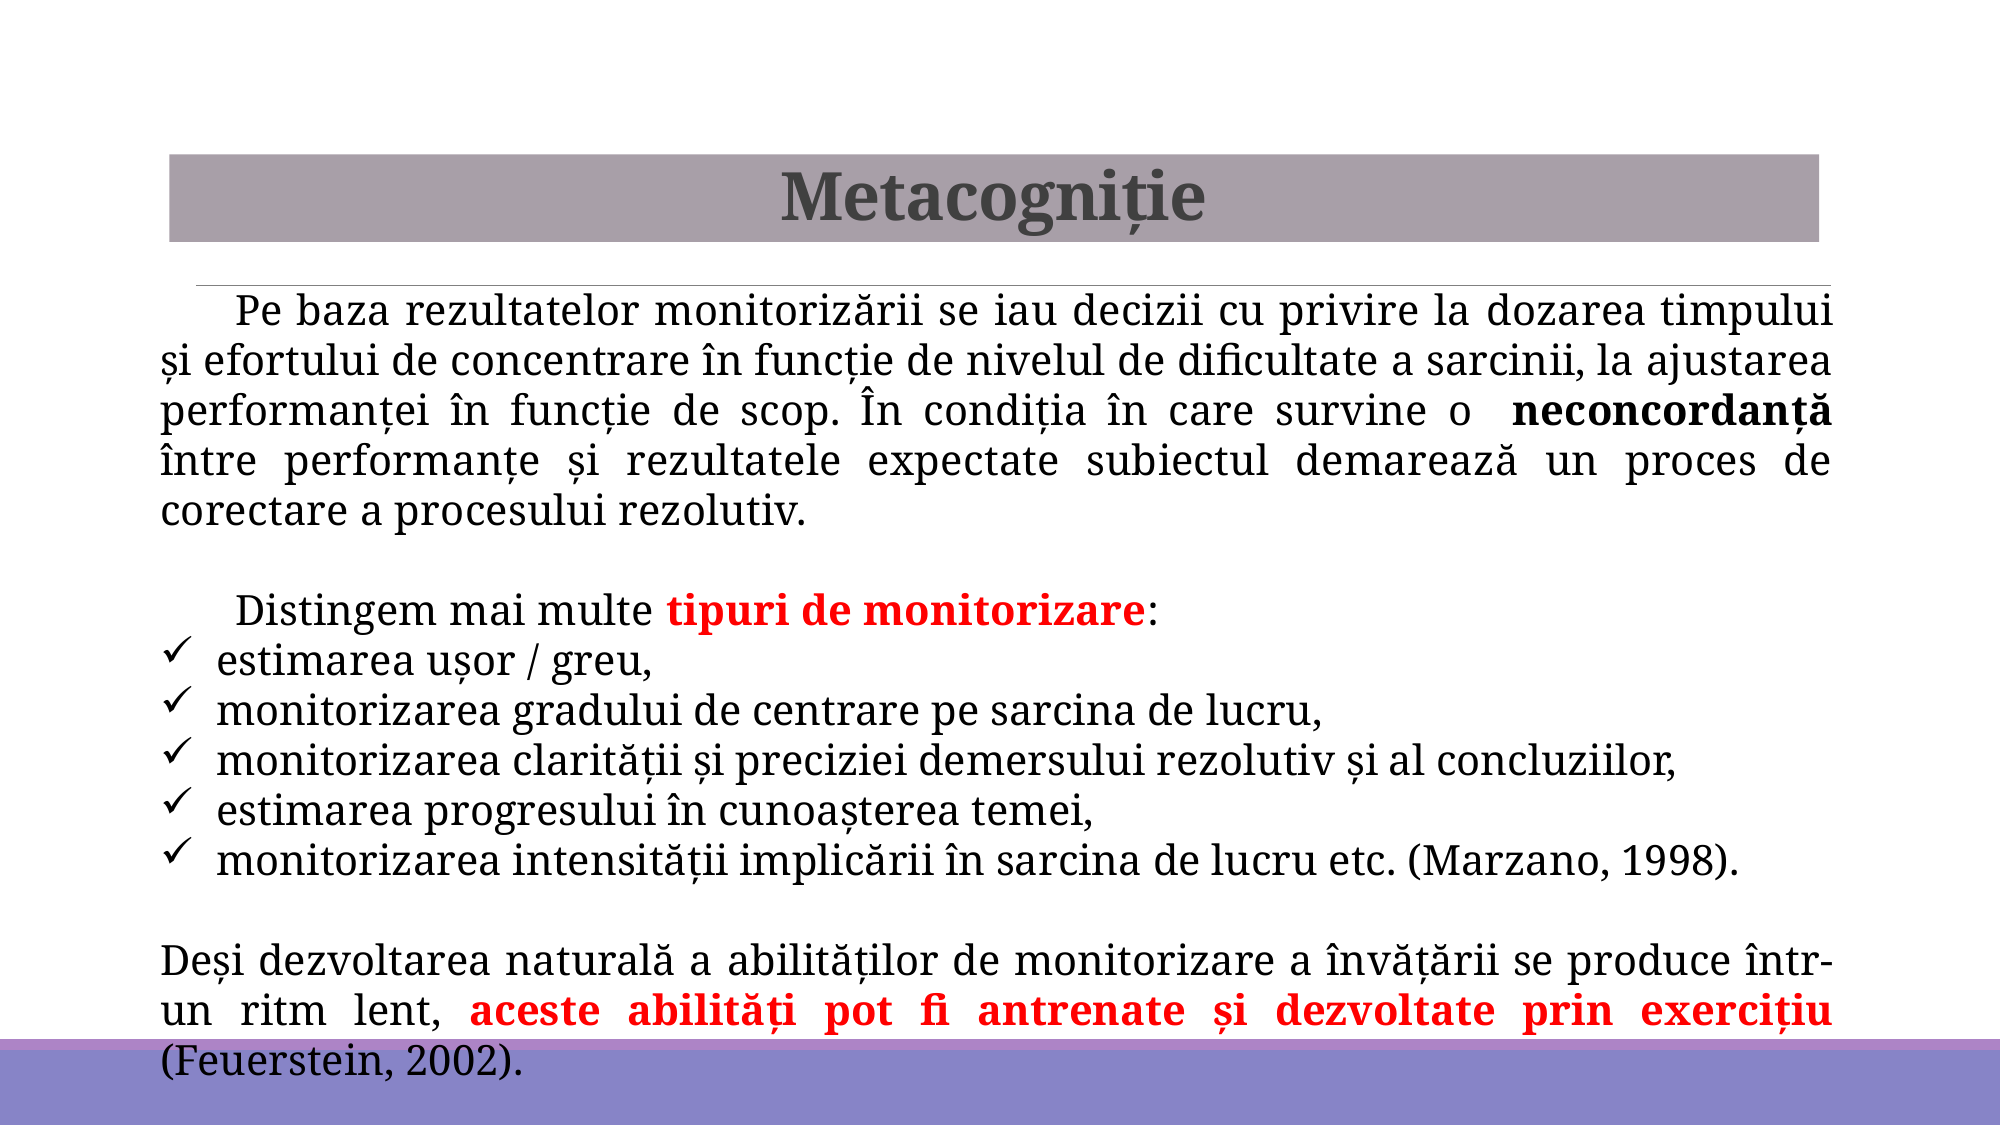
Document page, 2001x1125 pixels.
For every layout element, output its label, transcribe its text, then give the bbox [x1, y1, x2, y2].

text_box Pe baza rezultatelor monitorizării se iau decizii cu privire la dozarea timpului şi efortului de concentrare în funcţie de nivelul de dificultate a sarcinii, la ajustarea performanţei în funcţie de scop. În condiţia în care survine o neconcordanţă între performanţe şi rezultatele expectate subiectul demarează un proces de corectare a procesului rezolutiv. Distingem mai multe tipuri de monitorizare: estimarea uşor / greu, monitorizarea gradului de centrare pe sarcina de lucru, monitorizarea clarităţii şi preciziei demersului rezolutiv şi al concluziilor, estimarea progresului în cunoaşterea temei, monitorizarea intensităţii implicării în sarcina de lucru etc. (Marzano, 1998). Deşi dezvoltarea naturală a abilităţilor de monitorizare a învăţării se produce într-un ritm lent, aceste abilităţi pot fi antrenate şi dezvoltate prin exerciţiu (Feuerstein, 2002). [145, 276, 1849, 1092]
title Metacogniție [169, 154, 1820, 242]
